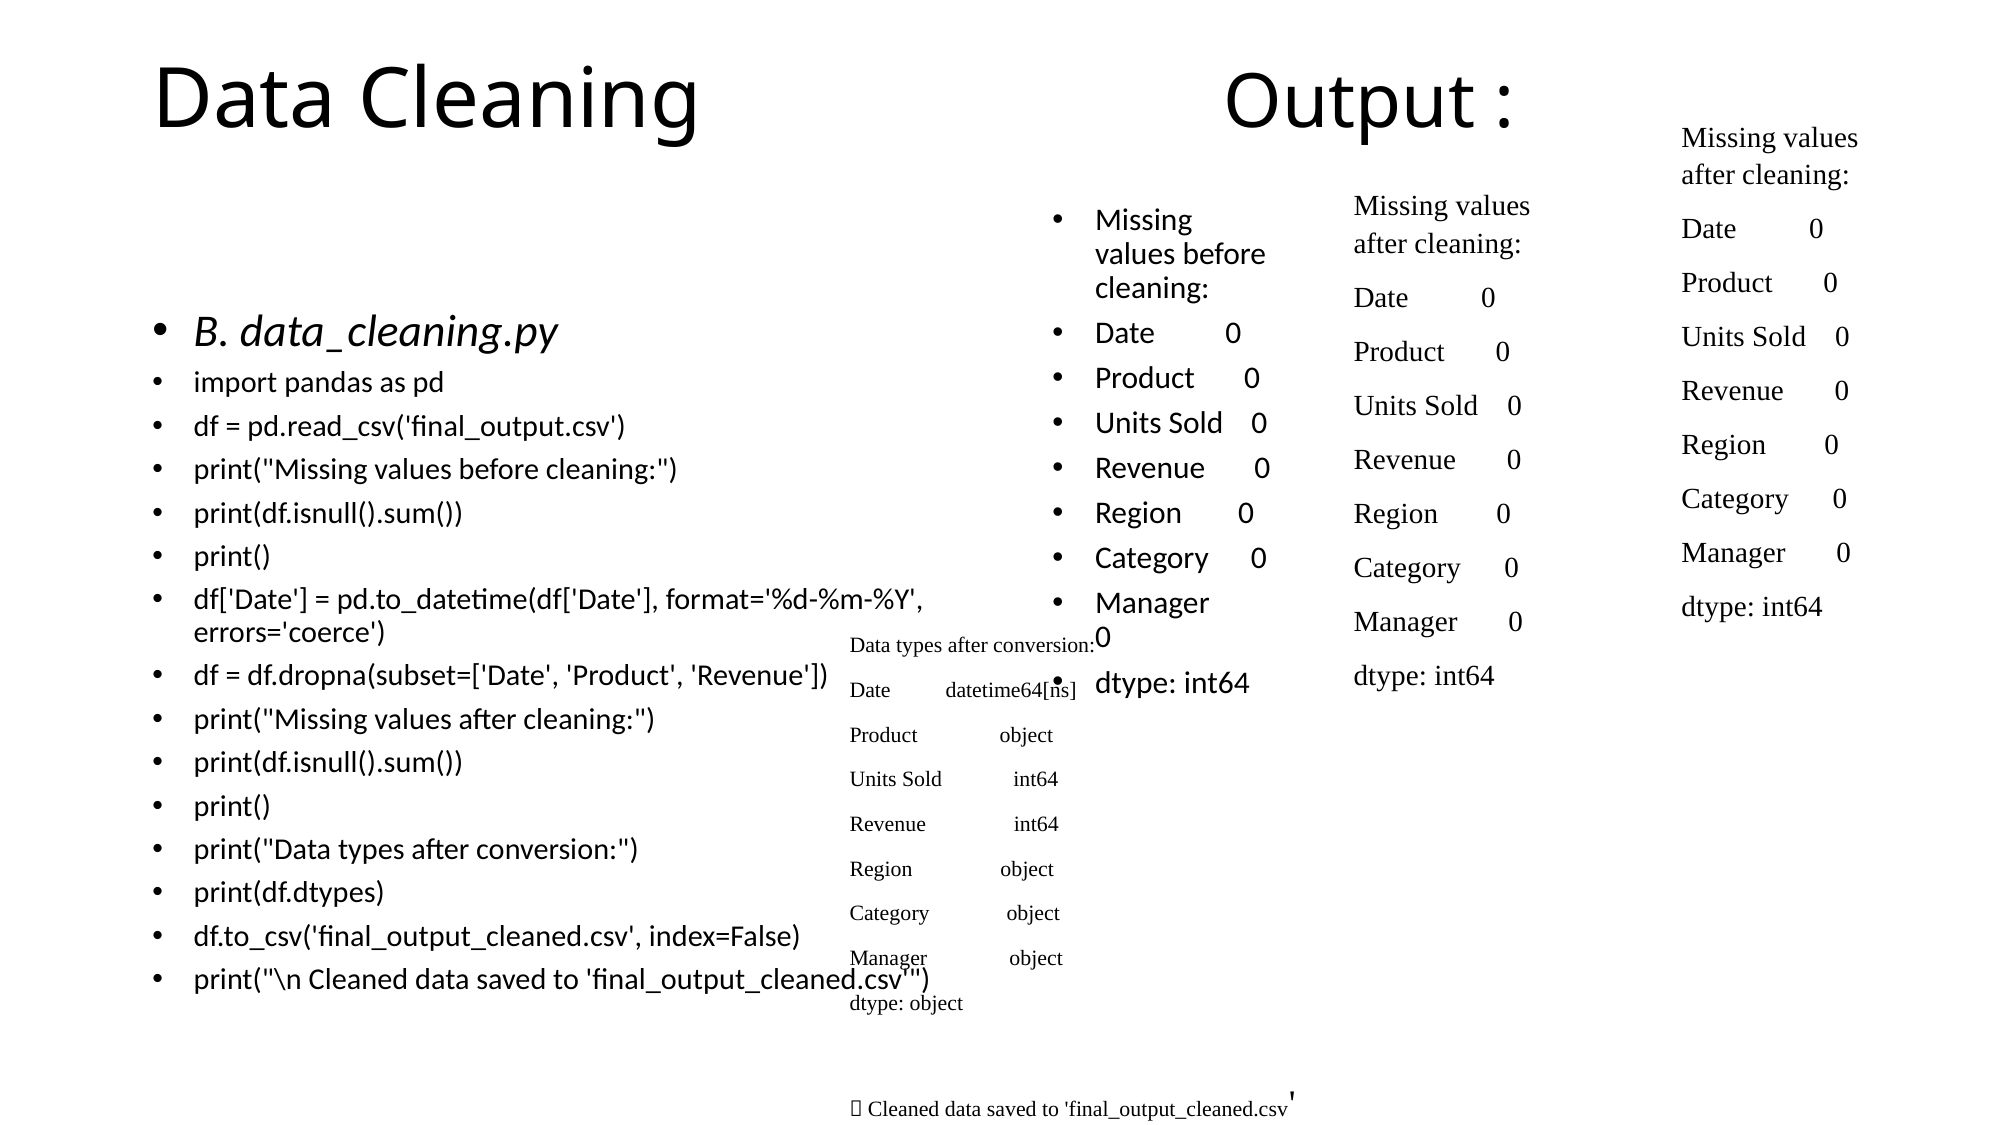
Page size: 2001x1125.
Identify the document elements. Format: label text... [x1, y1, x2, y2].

text_box Missing values after cleaning: Date 0 Product 0 Units Sold 0 Revenue 0 Region 0 Category 0 Manager 0 dtype: int64 [1338, 176, 1588, 621]
list B. data_cleaning.py import pandas as pd df = pd.read_csv('final_output.csv') print("Missing values before cleaning:") print(df.isnull().sum()) print() df['Date'] = pd.to_datetime(df['Date'], format='%d-%m-%Y', errors='coerce') df = df.dropna(subset=['Date', 'Product', 'Revenue']) print("Missing values after cleaning:") print(df.isnull().sum()) print() print("Data types after conversion:") print(df.dtypes) df.to_csv('final_output_cleaned.csv', index=False) print("\n Cleaned data saved to 'final_output_cleaned.csv'") [137, 299, 988, 1014]
text_box Missing values after cleaning: Date 0 Product 0 Units Sold 0 Revenue 0 Region 0 Category 0 Manager 0 dtype: int64 [1666, 108, 1895, 631]
title Data Cleaning Output : [137, 0, 1863, 112]
list Missing values before cleaning: Date 0 Product 0 Units Sold 0 Revenue 0 Region 0 Category 0 Manager 0 dtype: int64 [1037, 195, 1287, 621]
text_box Data types after conversion: Date datetime64[ns] Product object Units Sold int64 Revenue int64 Region object Category object Manager object dtype: object ✅ Cleaned data saved to 'final_output_cleaned.csv' [834, 621, 1877, 1125]
